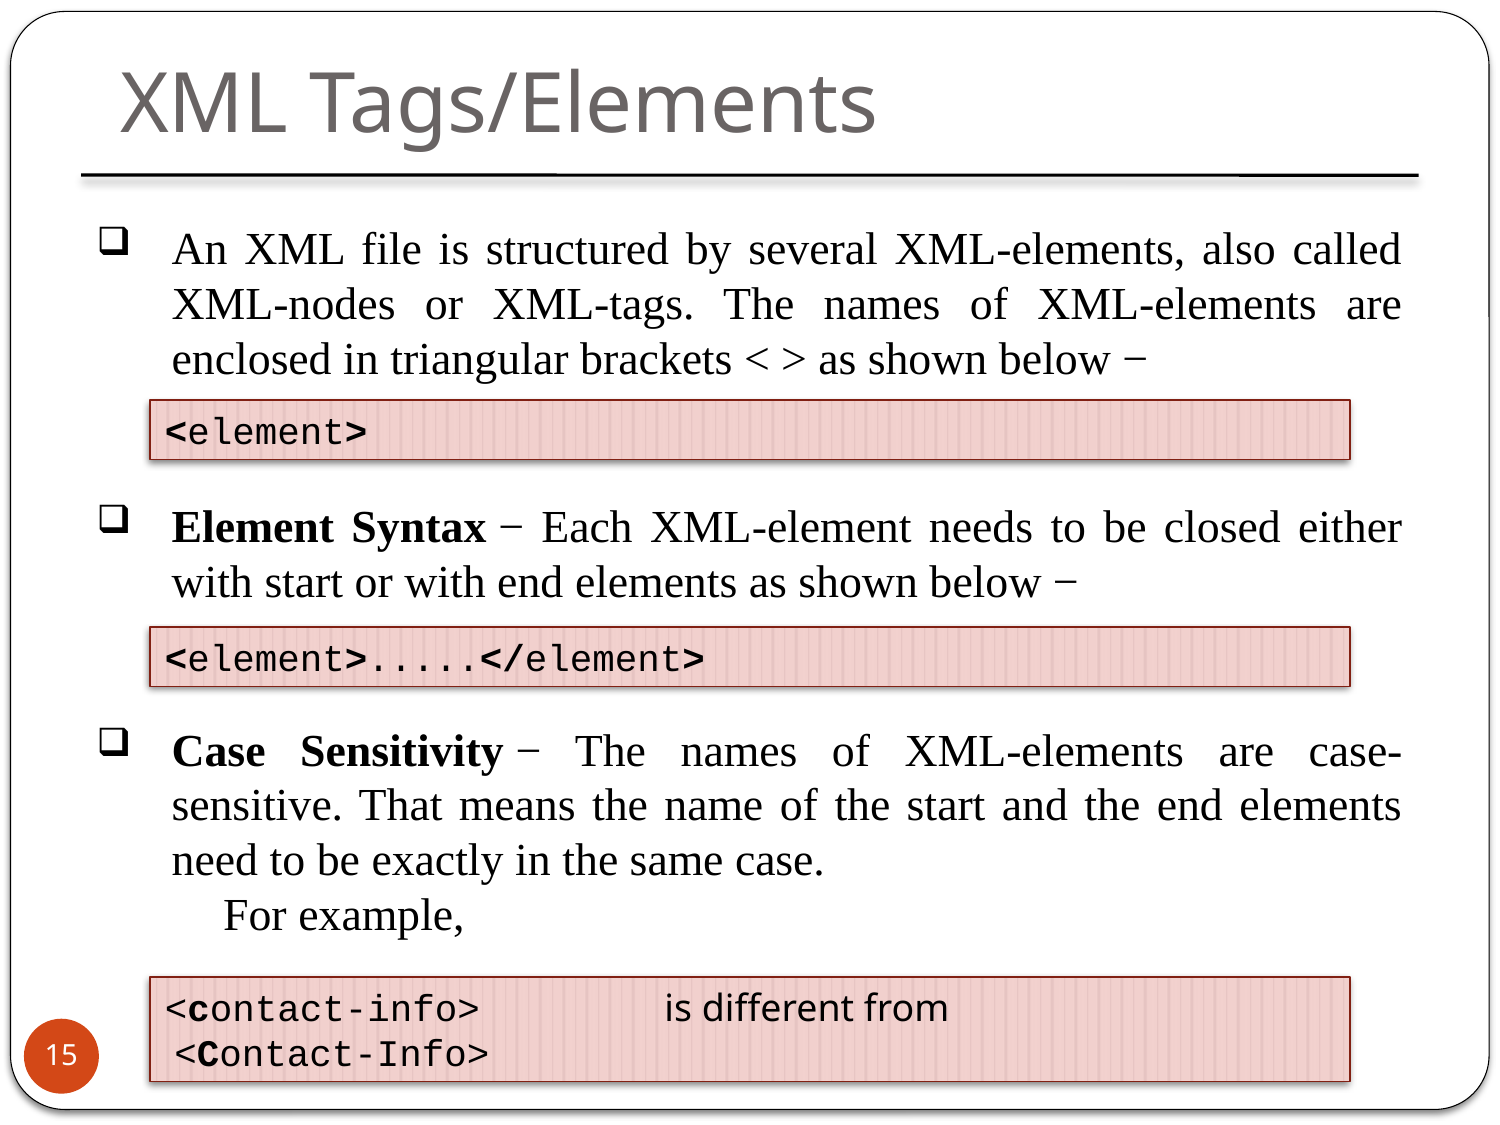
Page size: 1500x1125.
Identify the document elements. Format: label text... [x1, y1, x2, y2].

text_box An XML file is structured by several XML-elements, also called XML-nodes or XML-tags. The names of XML-elements are enclosed in triangular brackets < > as shown below − Element Syntax − Each XML-element needs to be closed either with start or with end elements as shown below − Case Sensitivity − The names of XML-elements are case-sensitive. That means the name of the start and the end elements need to be exactly in the same case. For example, [81, 210, 1418, 1100]
text_box <element> [149, 399, 1351, 460]
text_box <element>.....</element> [149, 626, 1351, 687]
text_box 15 [23, 1018, 81, 1094]
text_box XML Tags/Elements [105, 32, 1381, 165]
text_box <contact-info> is different from <Contact-Info> [149, 976, 1351, 1082]
